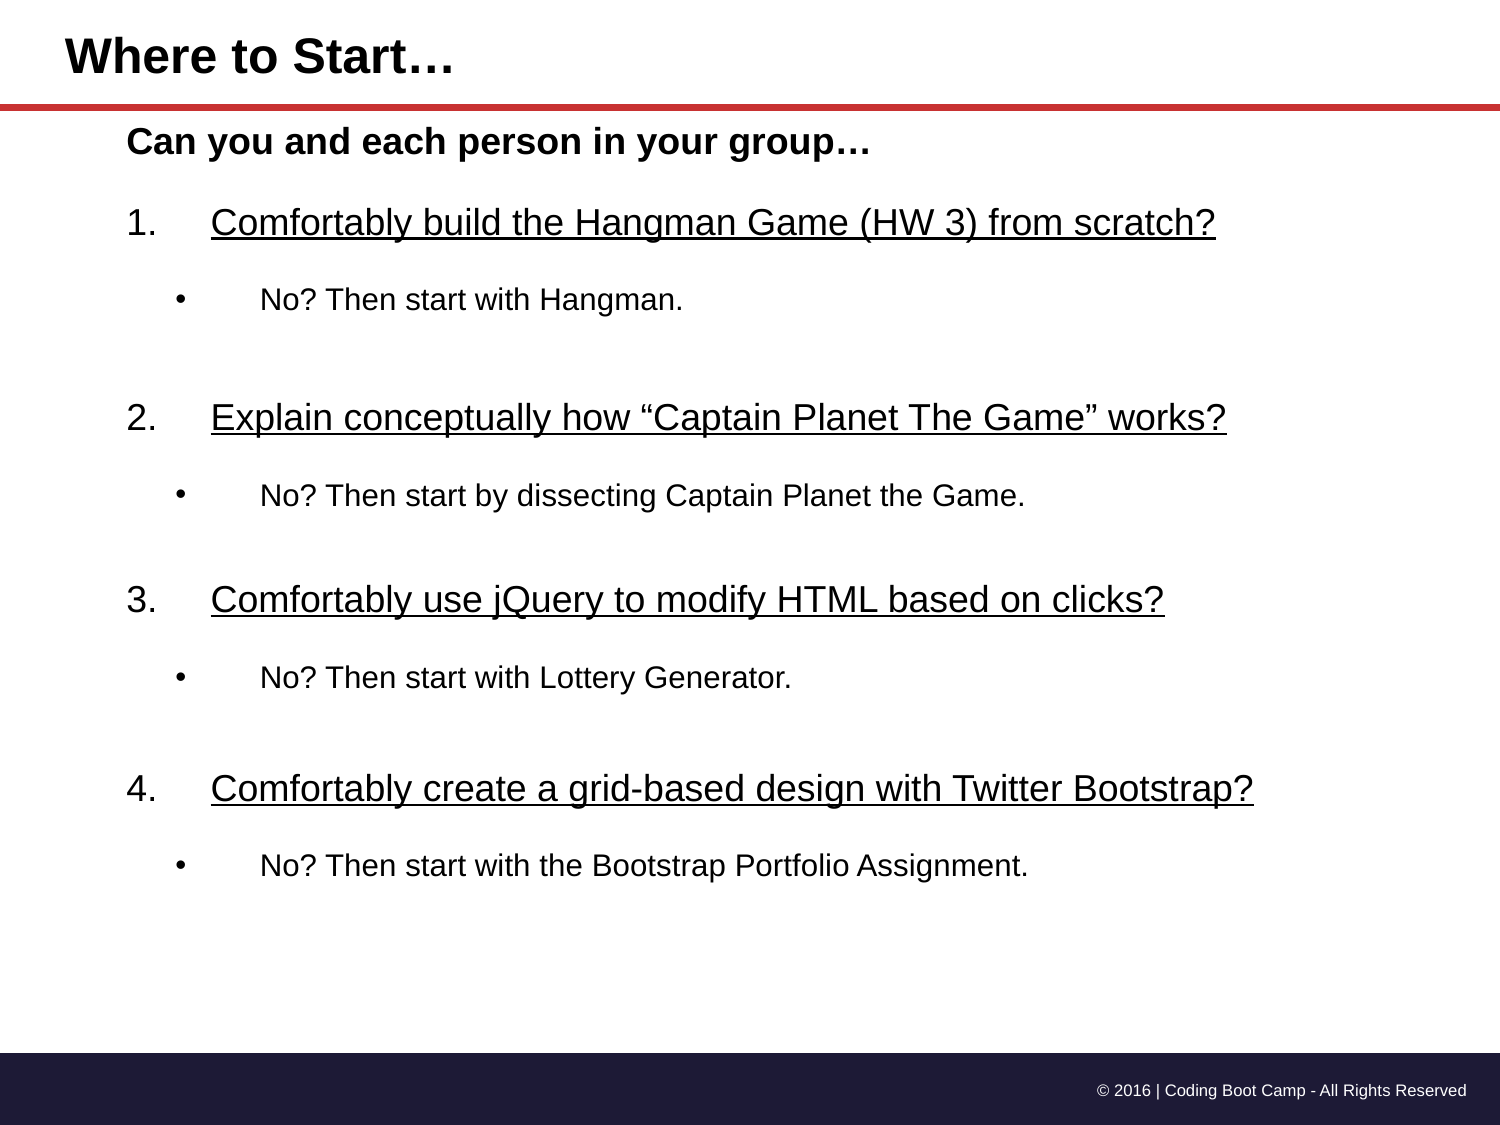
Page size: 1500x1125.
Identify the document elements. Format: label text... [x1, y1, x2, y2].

text_box Where to Start… [49, 16, 1188, 91]
text_box Can you and each person in your group… Comfortably build the Hangman Game (HW 3) from scratch? No? Then start with Hangman. Explain conceptually how “Captain Planet The Game” works? No? Then start by dissecting Captain Planet the Game. Comfortably use jQuery to modify HTML based on clicks? No? Then start with Lottery Generator. Comfortably create a grid-based design with Twitter Bootstrap? No? Then start with the Bootstrap Portfolio Assignment. [73, 114, 1483, 1089]
